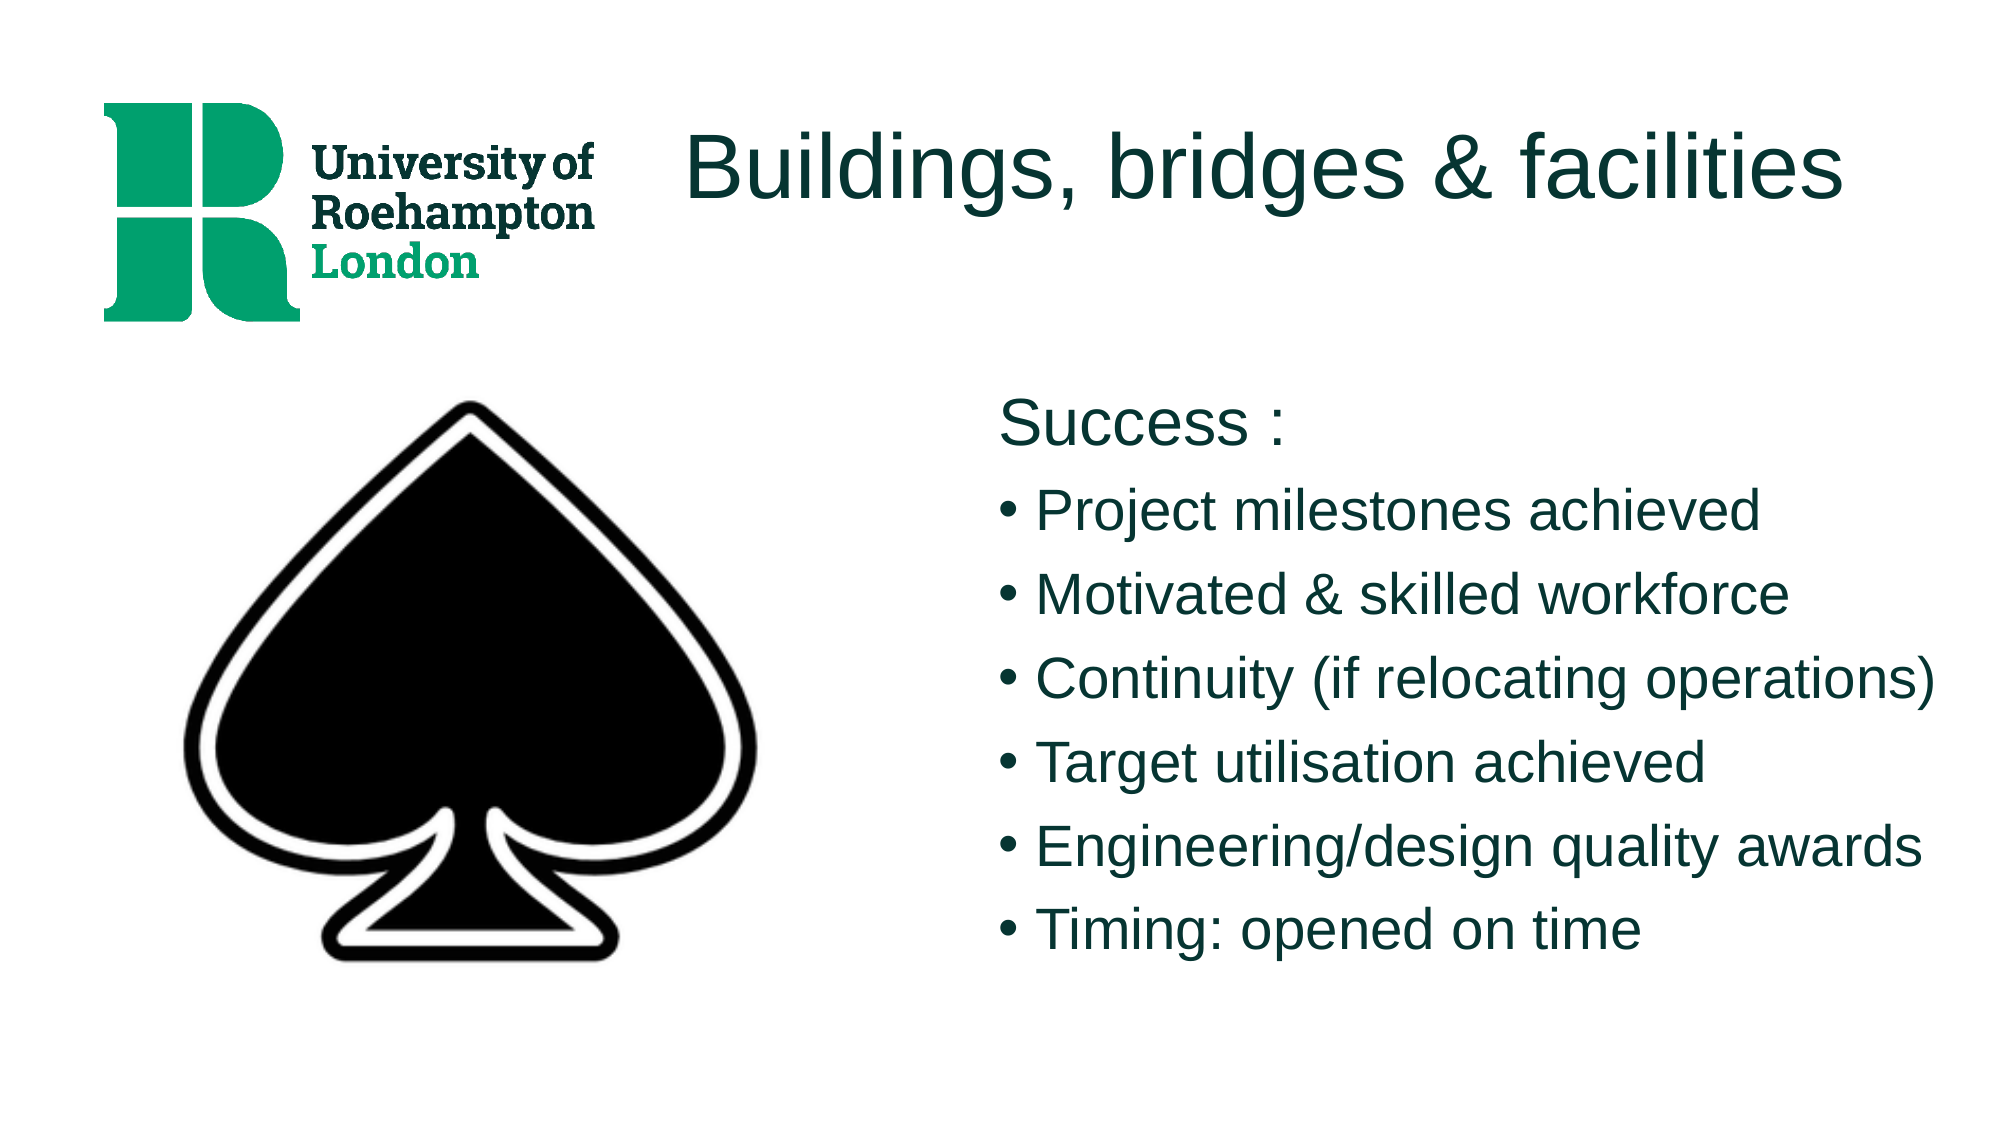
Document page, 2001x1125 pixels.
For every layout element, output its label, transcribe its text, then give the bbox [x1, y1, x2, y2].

list Success : Project milestones achieved Motivated & skilled workforce Continuity (if relocating operations) Target utilisation achieved Engineering/design quality awards Timing: opened on time [983, 380, 1961, 1098]
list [161, 380, 796, 974]
picture [0, 0, 698, 425]
title Buildings, bridges & facilities [137, 59, 1863, 278]
